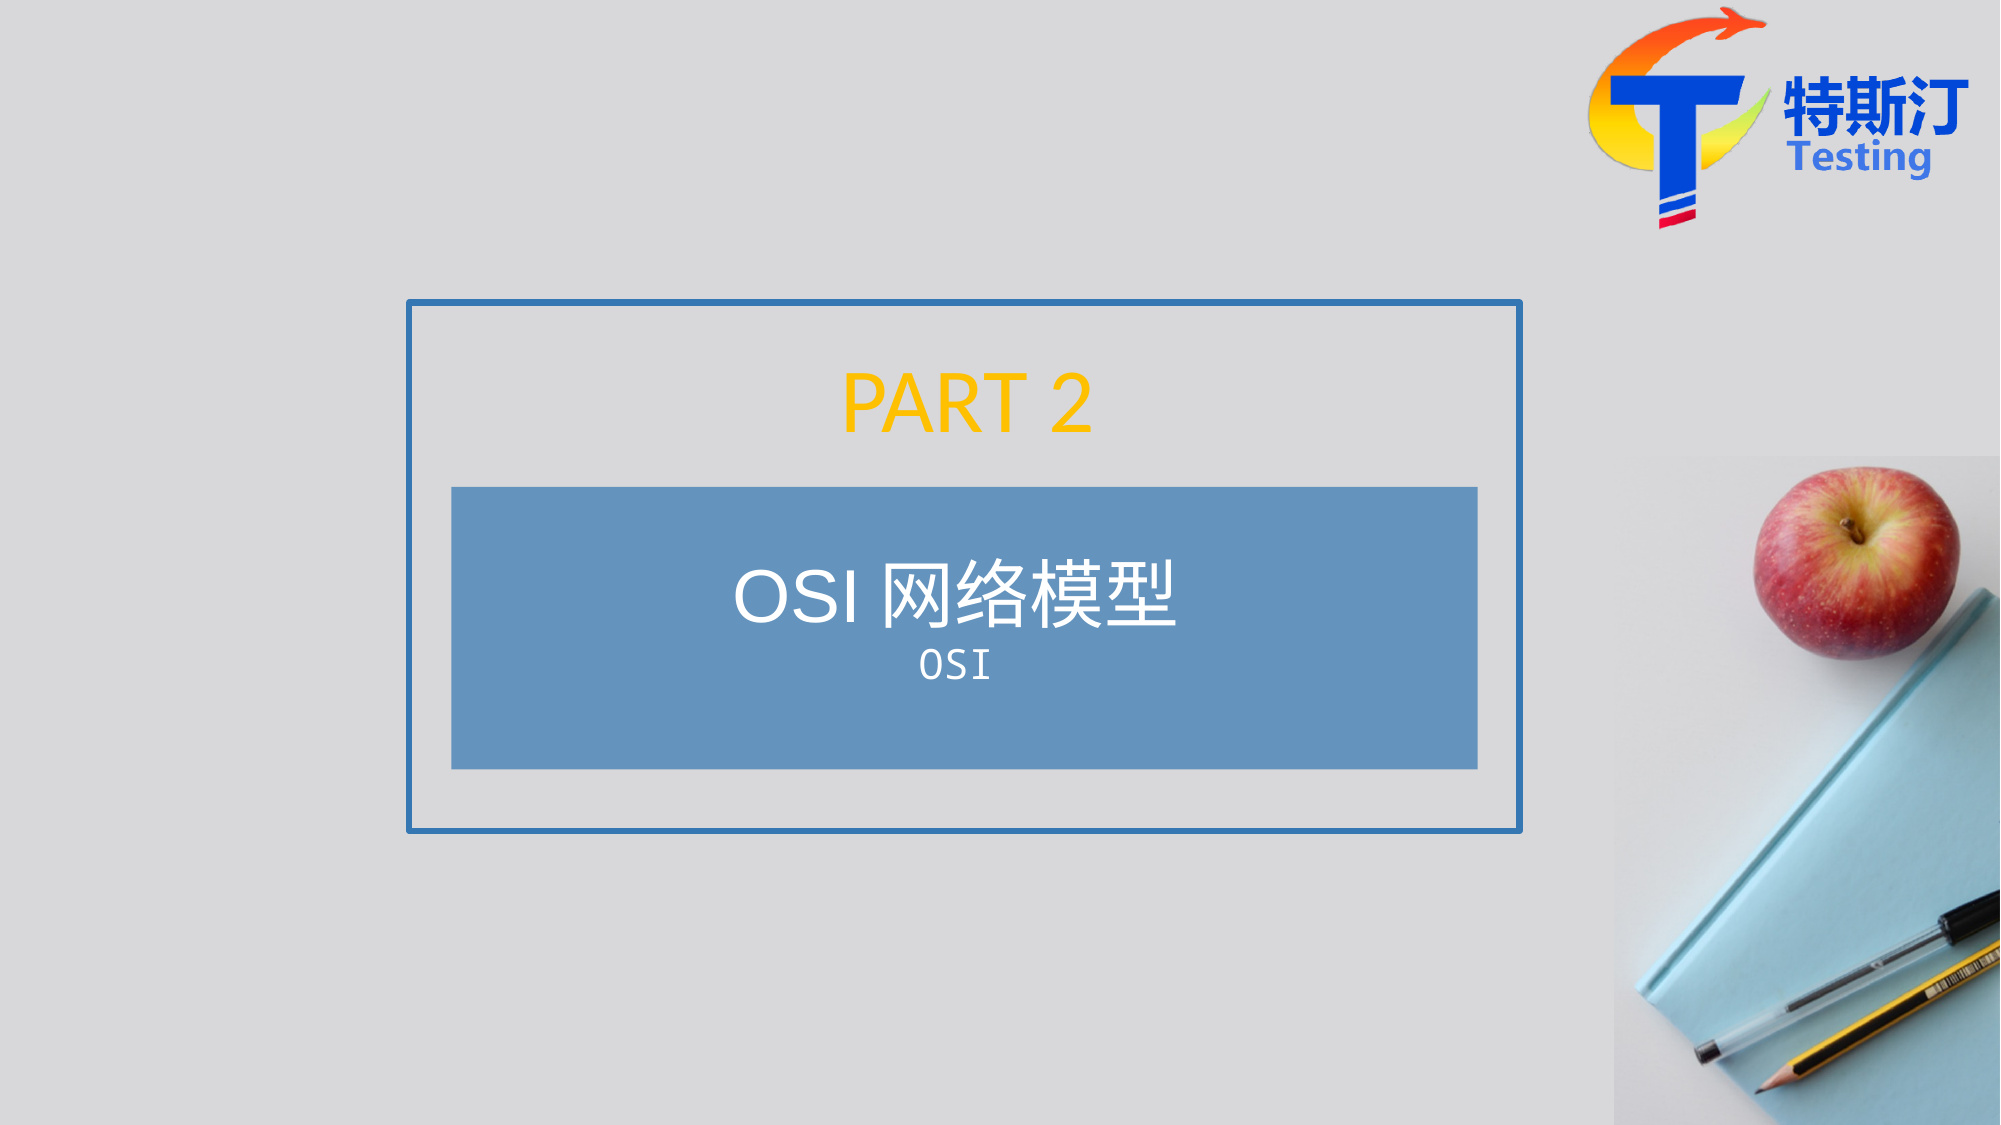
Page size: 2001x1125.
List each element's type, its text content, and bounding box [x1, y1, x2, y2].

text_box PART 2 [656, 333, 1280, 459]
picture [1566, 0, 2000, 234]
picture [1614, 456, 2000, 1125]
text_box [449, 485, 1480, 771]
text_box OSI网络模型 OSI [451, 540, 1461, 695]
text_box [407, 301, 1522, 833]
